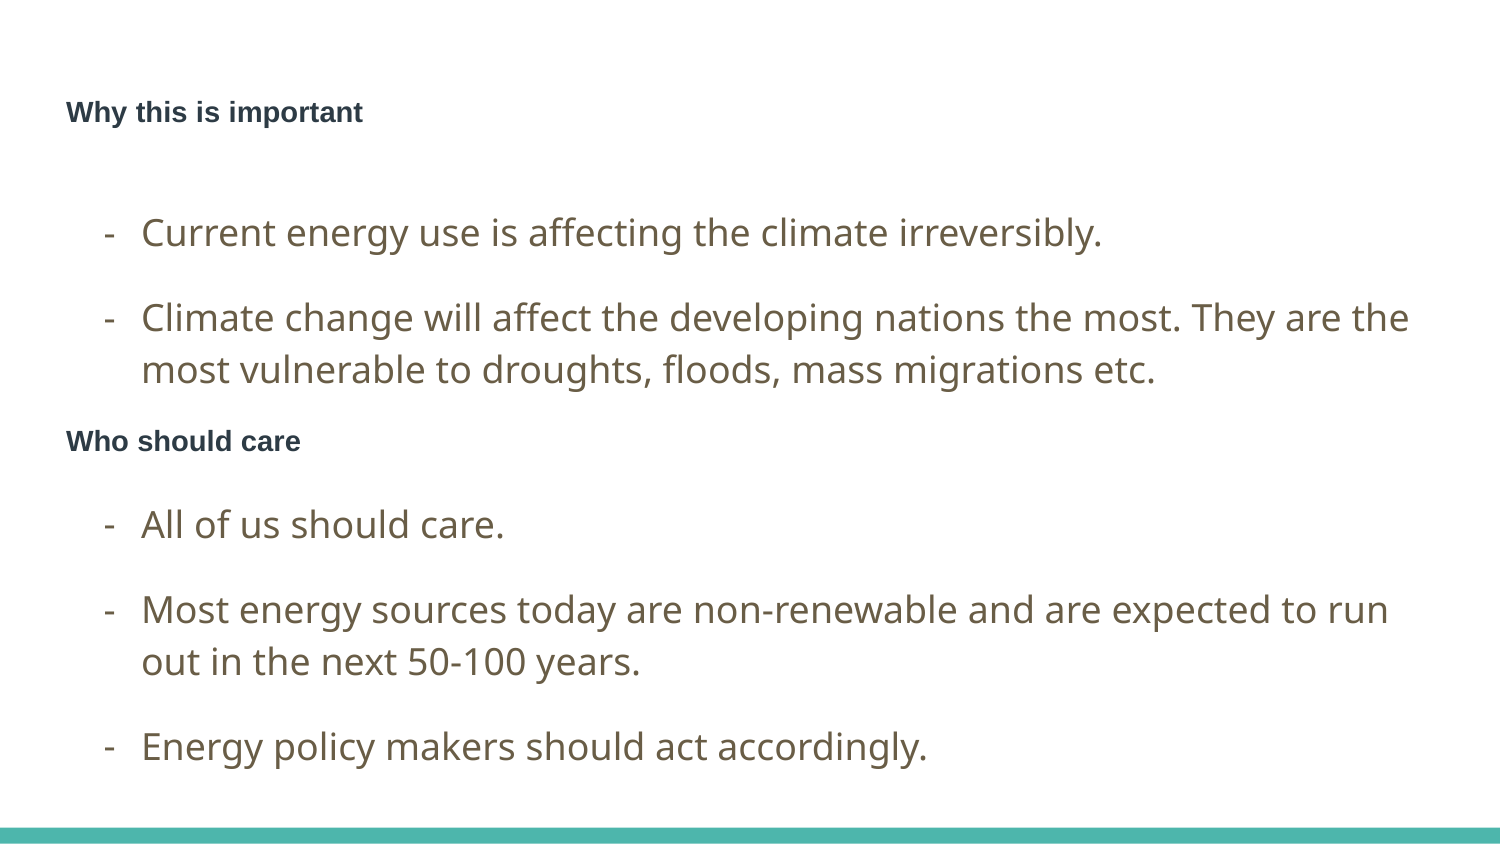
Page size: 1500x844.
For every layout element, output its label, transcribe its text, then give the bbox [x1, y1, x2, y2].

title Who should care [51, 401, 1449, 479]
list All of us should care. Most energy sources today are non-renewable and are expected to run out in the next 50-100 years. Energy policy makers should act accordingly. [51, 479, 1449, 711]
title Why this is important [51, 72, 1449, 161]
list Current energy use is affecting the climate irreversibly. Climate change will affect the developing nations the most. They are the most vulnerable to droughts, floods, mass migrations etc. [51, 187, 1449, 335]
